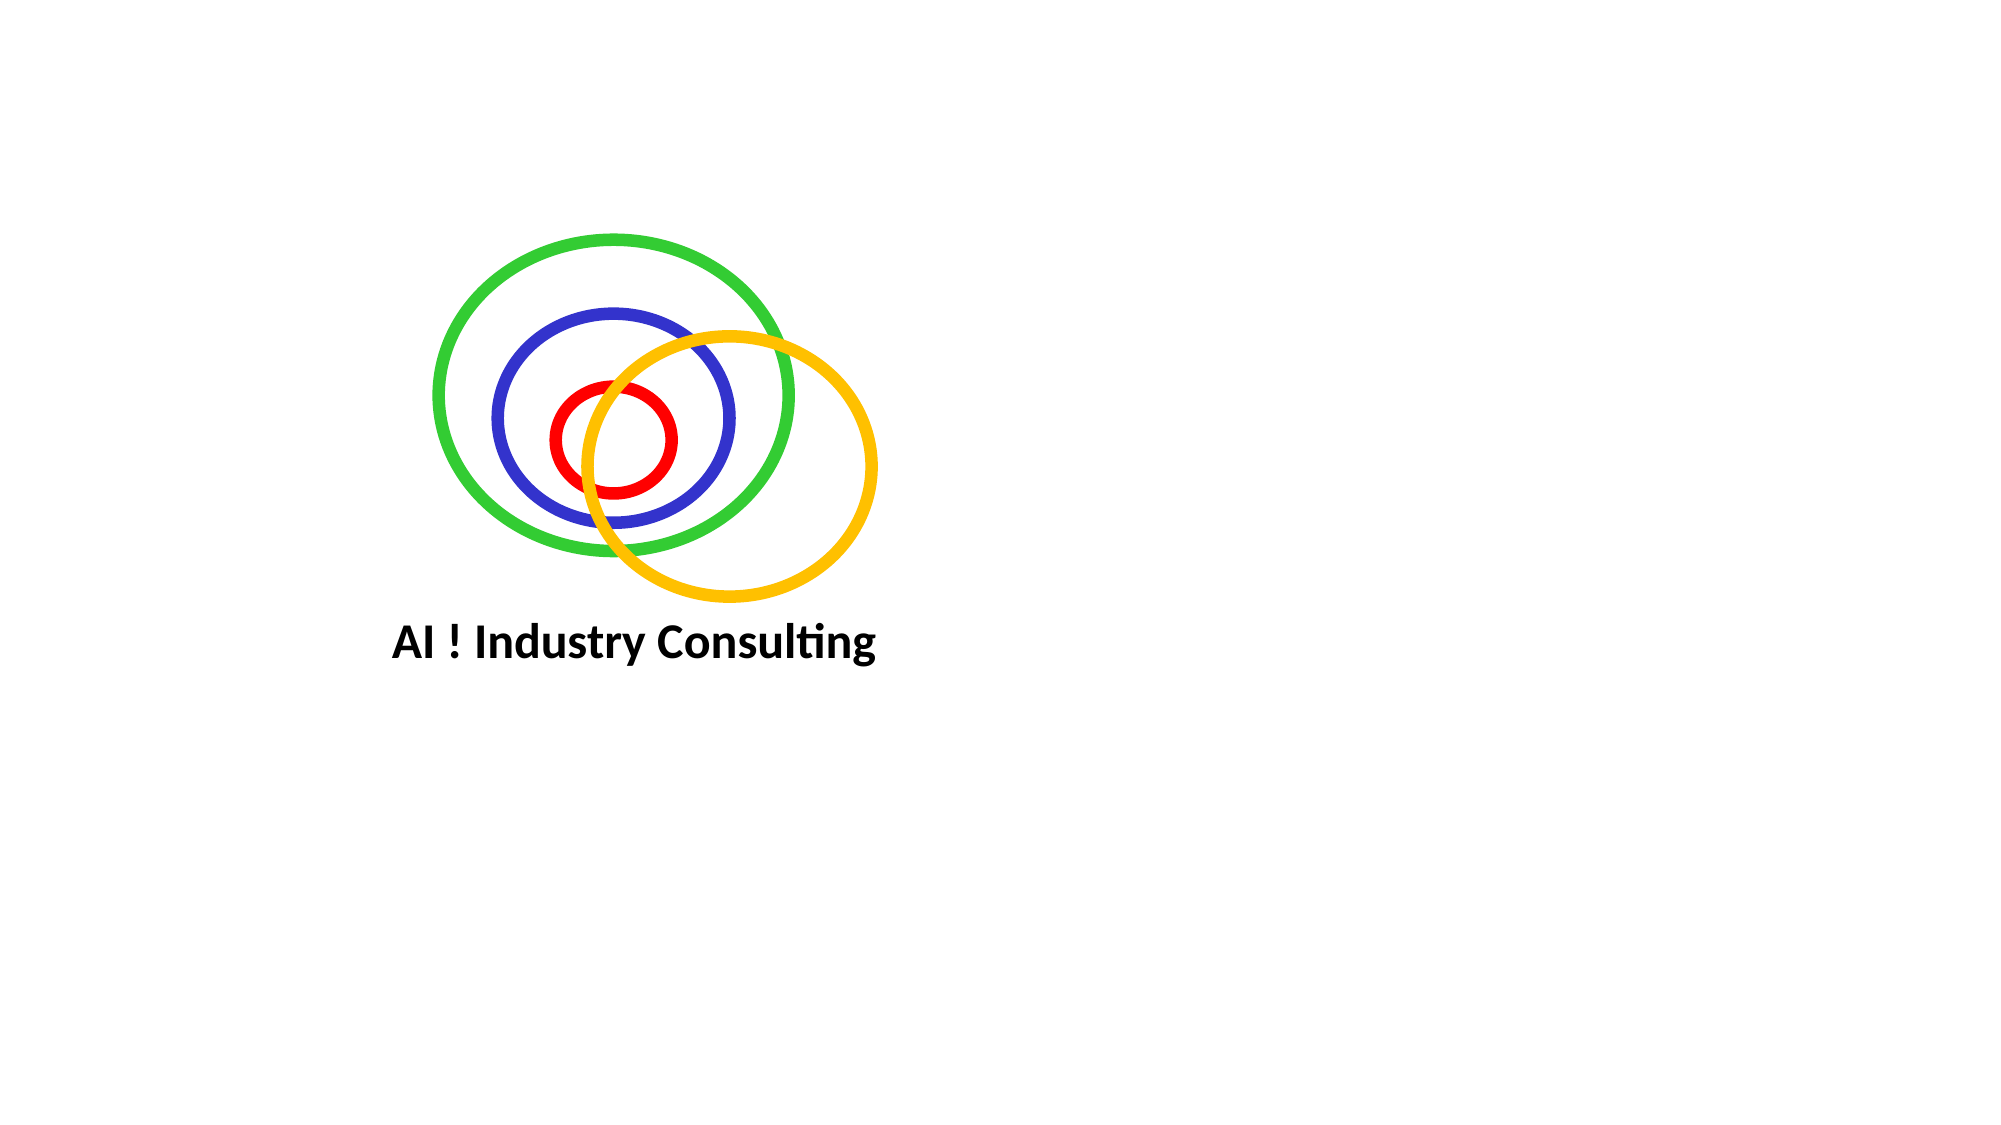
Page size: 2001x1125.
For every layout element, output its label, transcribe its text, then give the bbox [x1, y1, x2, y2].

text_box [586, 335, 873, 598]
text_box AI ! Industry Consulting [348, 601, 920, 677]
text_box [496, 312, 691, 524]
text_box [437, 238, 780, 553]
